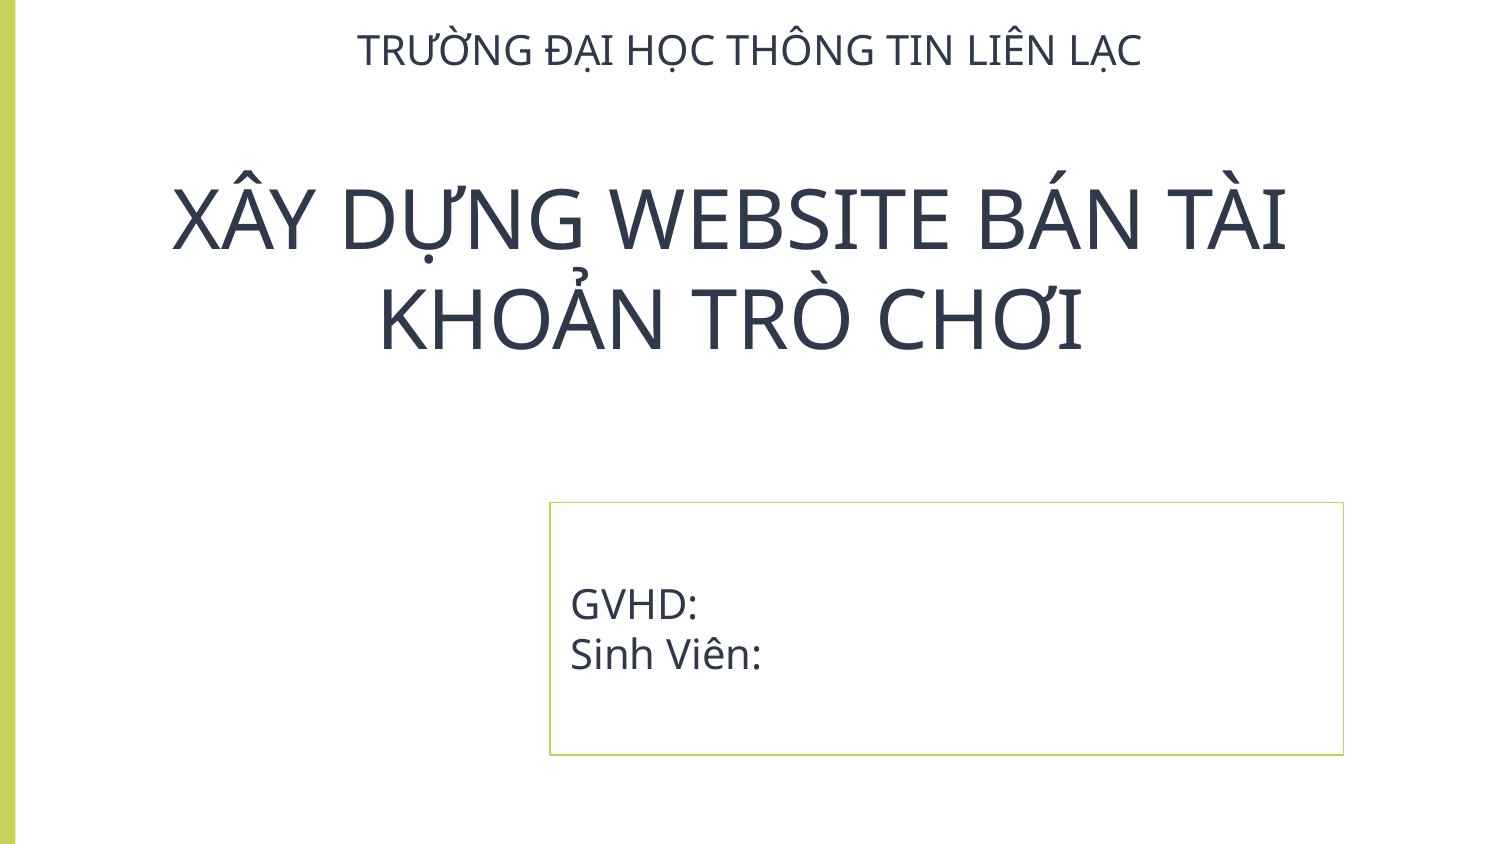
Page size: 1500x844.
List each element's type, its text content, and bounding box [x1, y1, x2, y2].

text_box [549, 502, 1344, 755]
text_box TRƯỜNG ĐẠI HỌC THÔNG TIN LIÊN LẠC [118, 12, 1382, 89]
title XÂY DỰNG WEBSITE BÁN TÀI KHOẢN TRÒ CHƠI [118, 150, 1344, 472]
